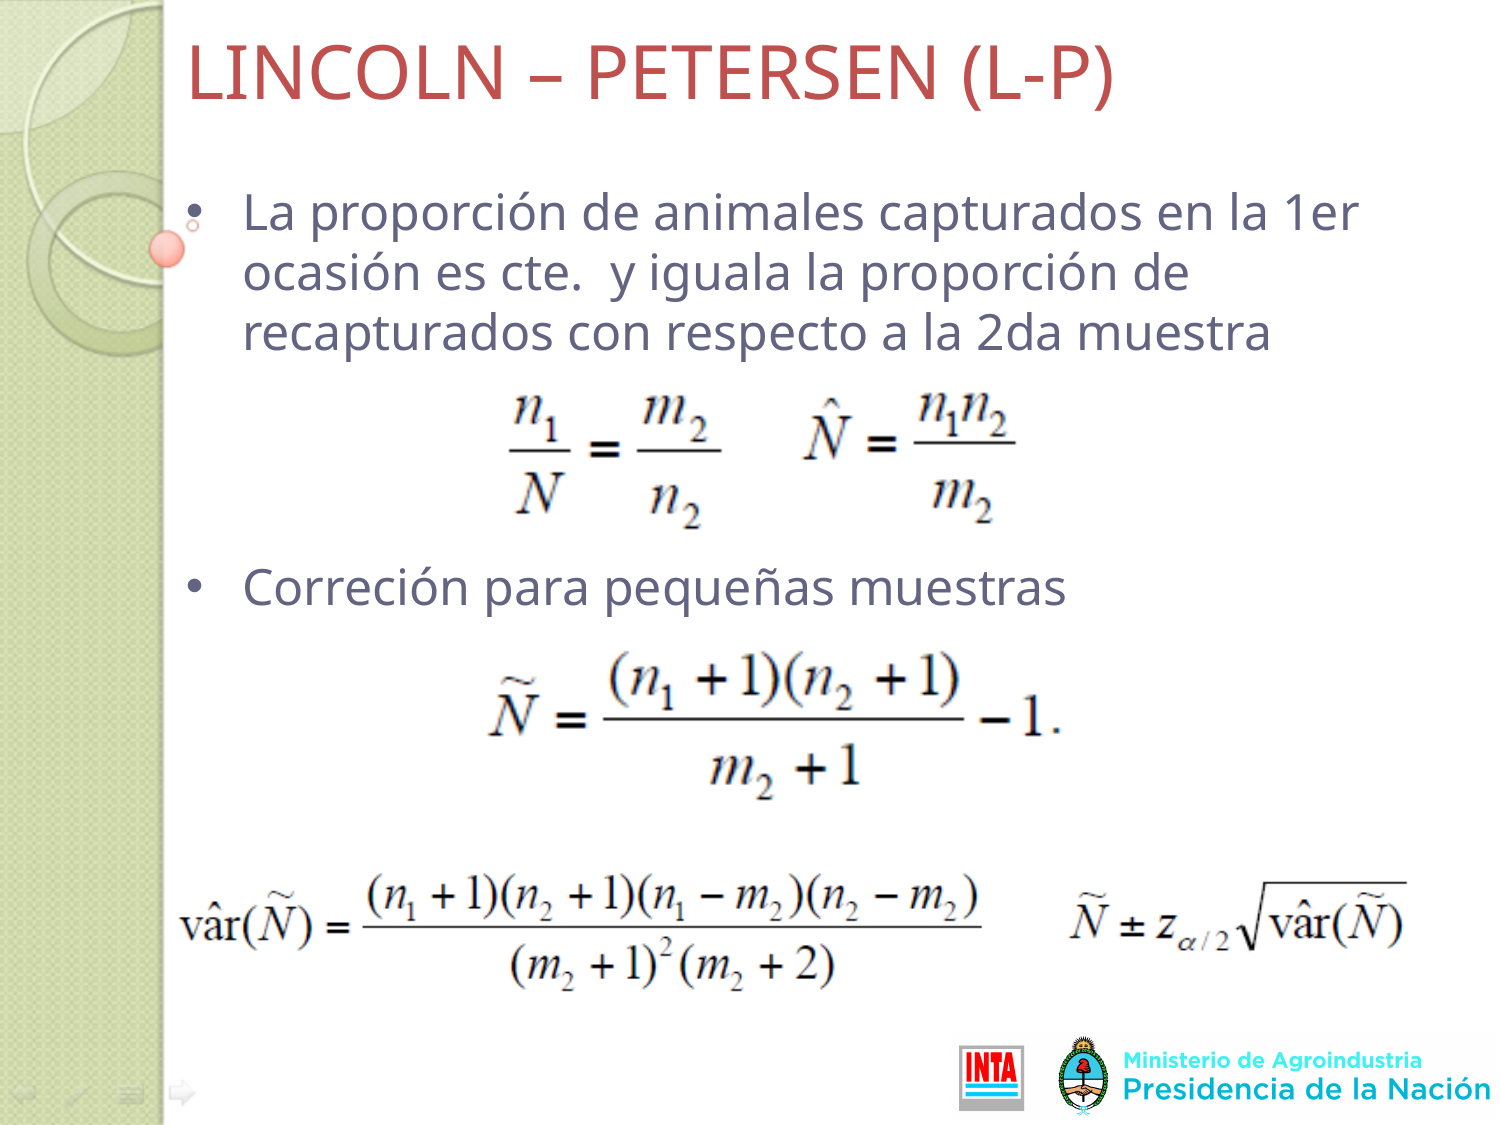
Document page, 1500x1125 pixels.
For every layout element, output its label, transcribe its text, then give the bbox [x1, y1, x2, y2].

picture [0, 0, 1500, 1125]
text_box La proporción de animales capturados en la 1er ocasión es cte. y iguala la proporción de recapturados con respecto a la 2da muestra Correción para pequeñas muestras [171, 172, 1495, 1047]
text_box LINCOLN – PETERSEN (L-P) [171, 17, 1435, 123]
